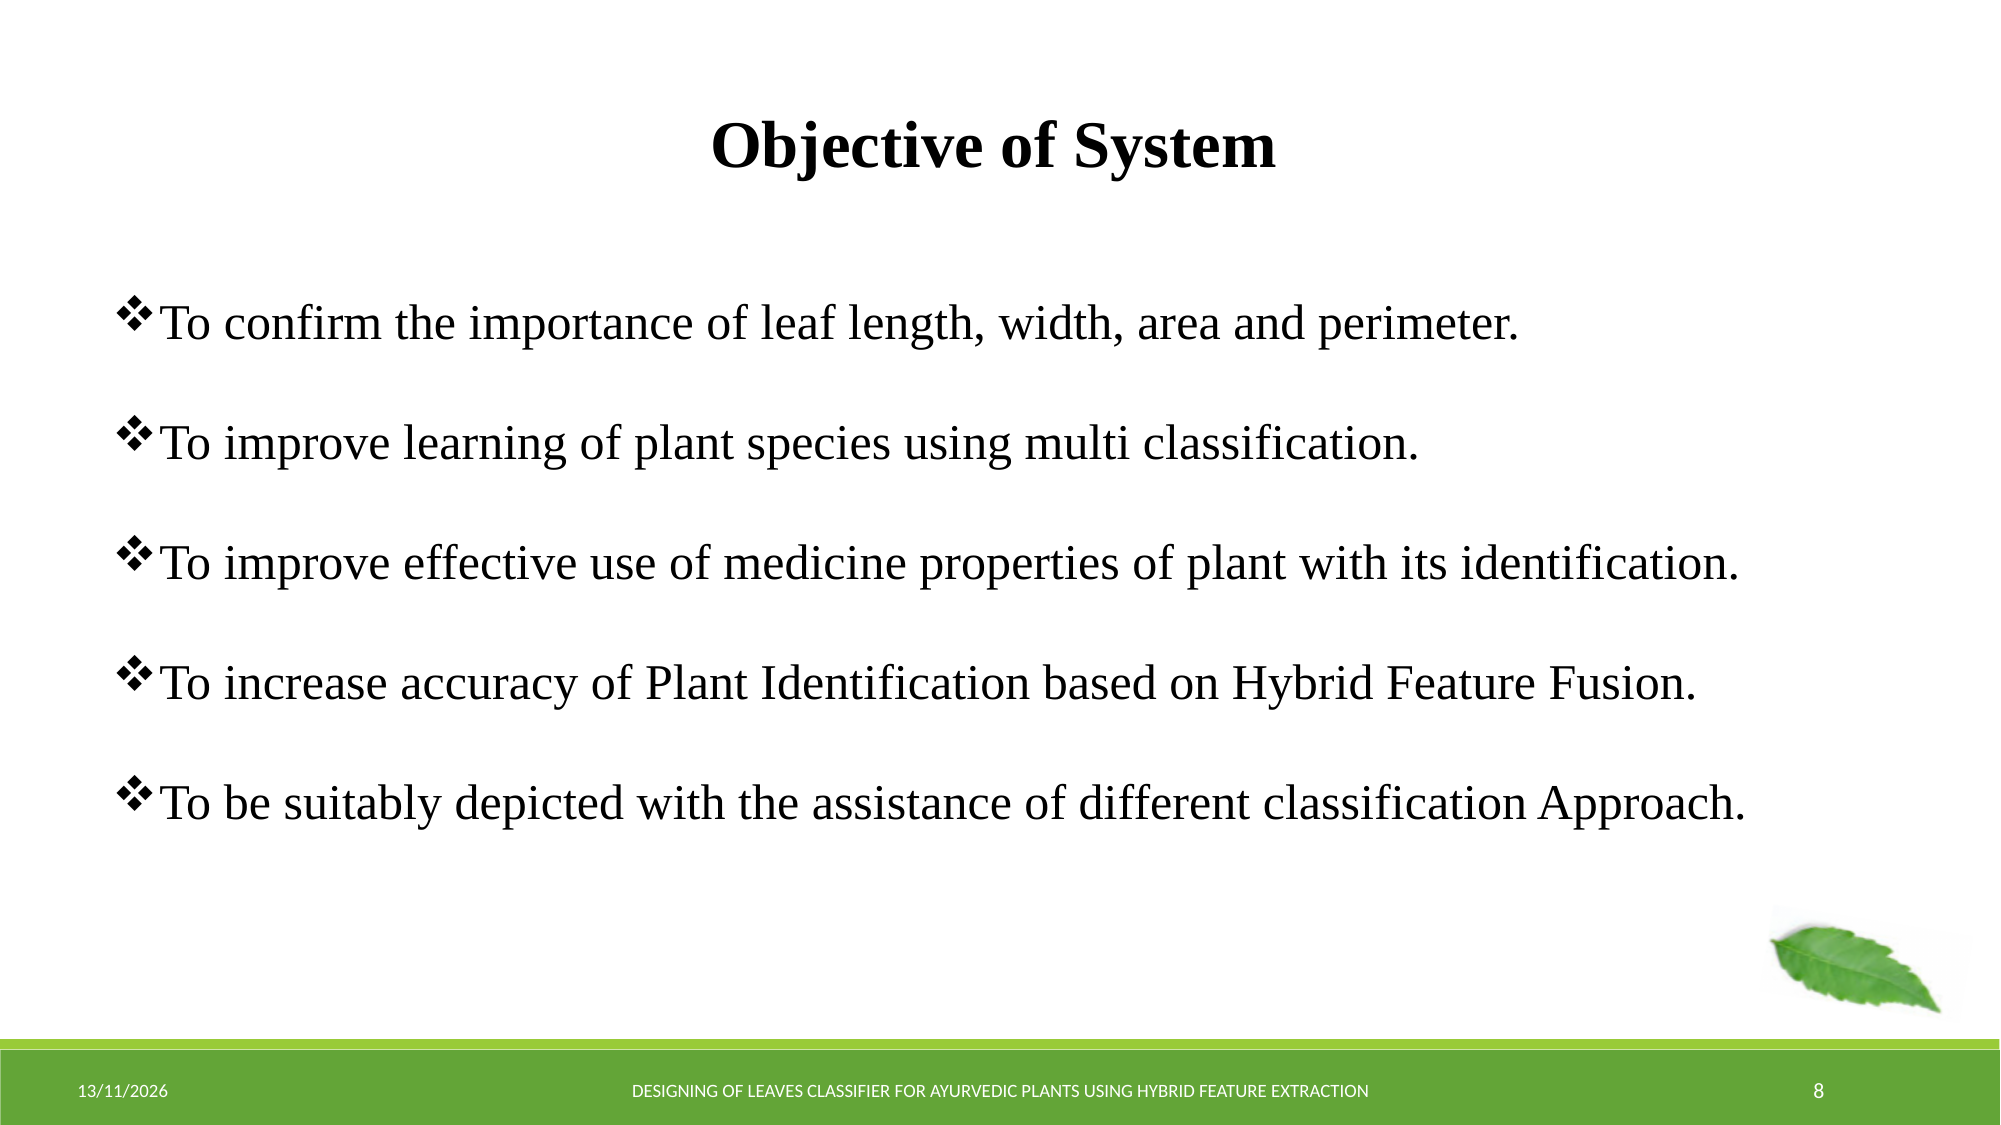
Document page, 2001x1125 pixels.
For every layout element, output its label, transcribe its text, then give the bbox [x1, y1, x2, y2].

text_box Objective of System [109, 93, 1879, 189]
picture [1760, 862, 1972, 1065]
slide_number 8 [1624, 1059, 1840, 1120]
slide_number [62, 1059, 586, 1120]
text_box To confirm the importance of leaf length, width, area and perimeter. To improve learning of plant species using multi classification. To improve effective use of medicine properties of plant with its identification. To increase accuracy of Plant Identification based on Hybrid Feature Fusion. To be suitably depicted with the assistance of different classification Approach. [97, 222, 1914, 838]
footer DESIGNING OF LEAVES CLASSIFIER FOR AYURVEDIC PLANTS USING HYBRID FEATURE EXTRACTION [604, 1059, 1396, 1120]
